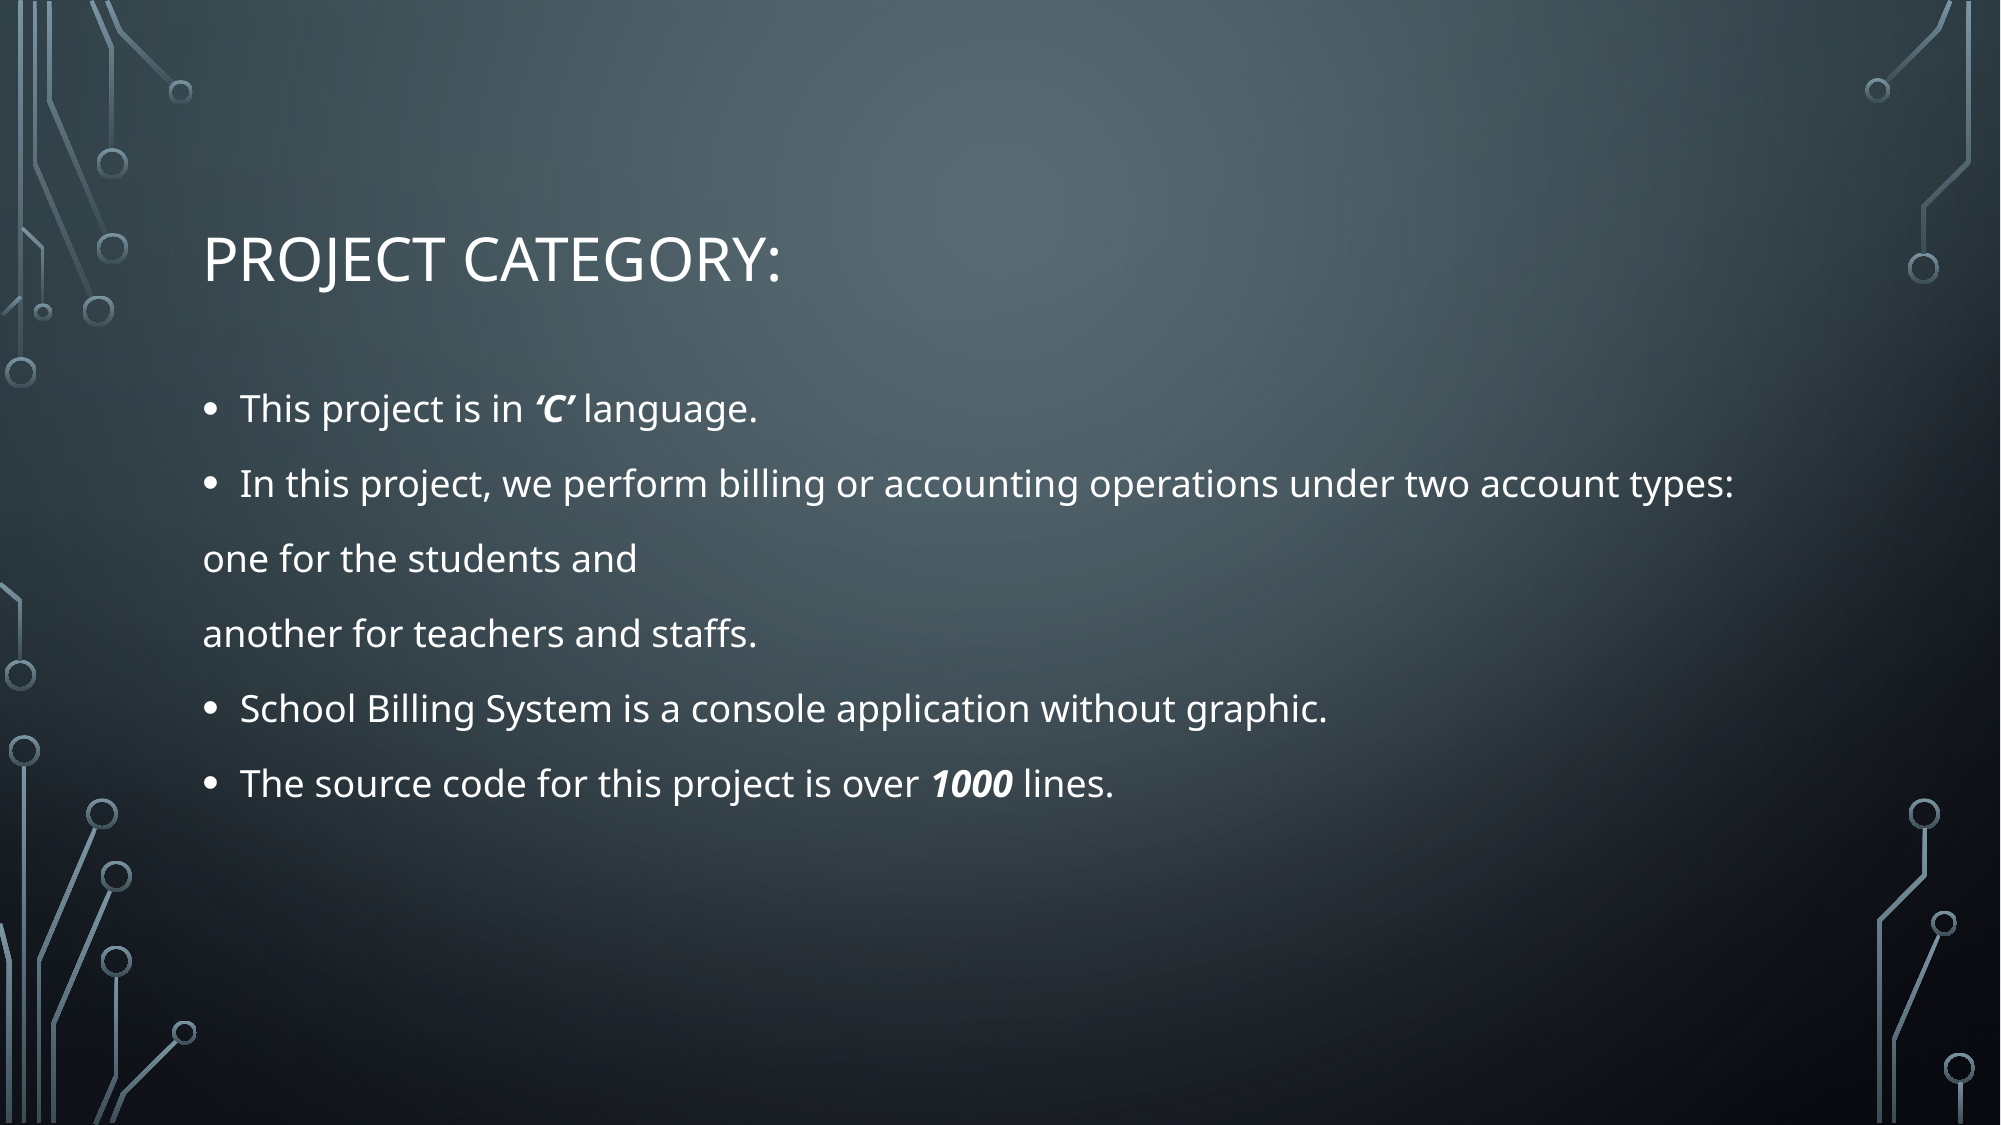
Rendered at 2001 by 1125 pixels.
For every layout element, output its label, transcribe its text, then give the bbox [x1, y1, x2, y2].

list This project is in ‘C’ language. In this project, we perform billing or accounting operations under two account types: one for the students and another for teachers and staffs. School Billing System is a console application without graphic. The source code for this project is over 1000 lines. [187, 369, 1813, 950]
title Project category: [187, 208, 1813, 330]
